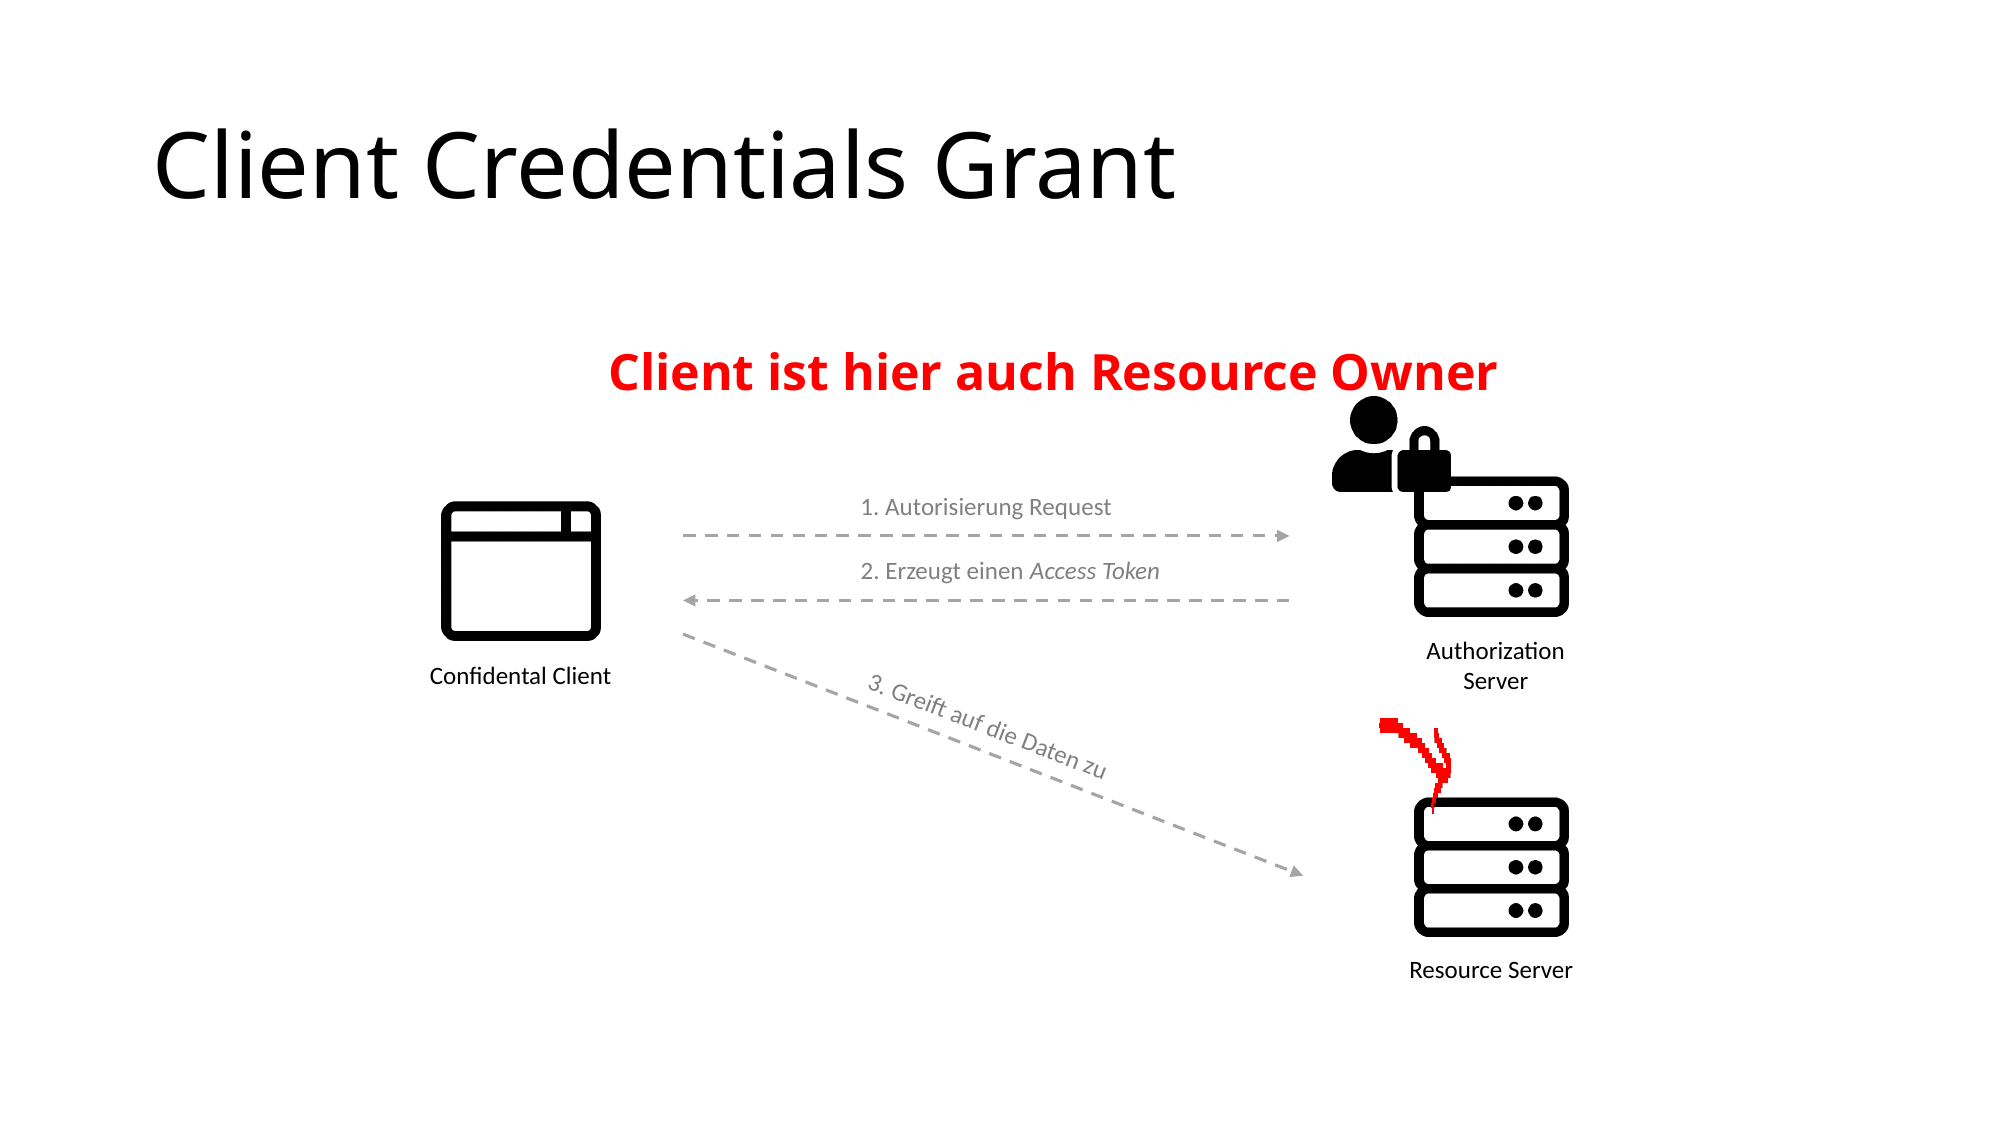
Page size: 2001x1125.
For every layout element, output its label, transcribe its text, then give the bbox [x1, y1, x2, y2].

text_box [1332, 396, 1615, 703]
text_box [1372, 718, 1611, 992]
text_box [683, 547, 1290, 601]
title Client Credentials Grant [137, 59, 1863, 278]
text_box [683, 482, 1290, 536]
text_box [402, 491, 640, 698]
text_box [683, 634, 1304, 876]
text_box Client ist hier auch Resource Owner [593, 333, 1514, 408]
